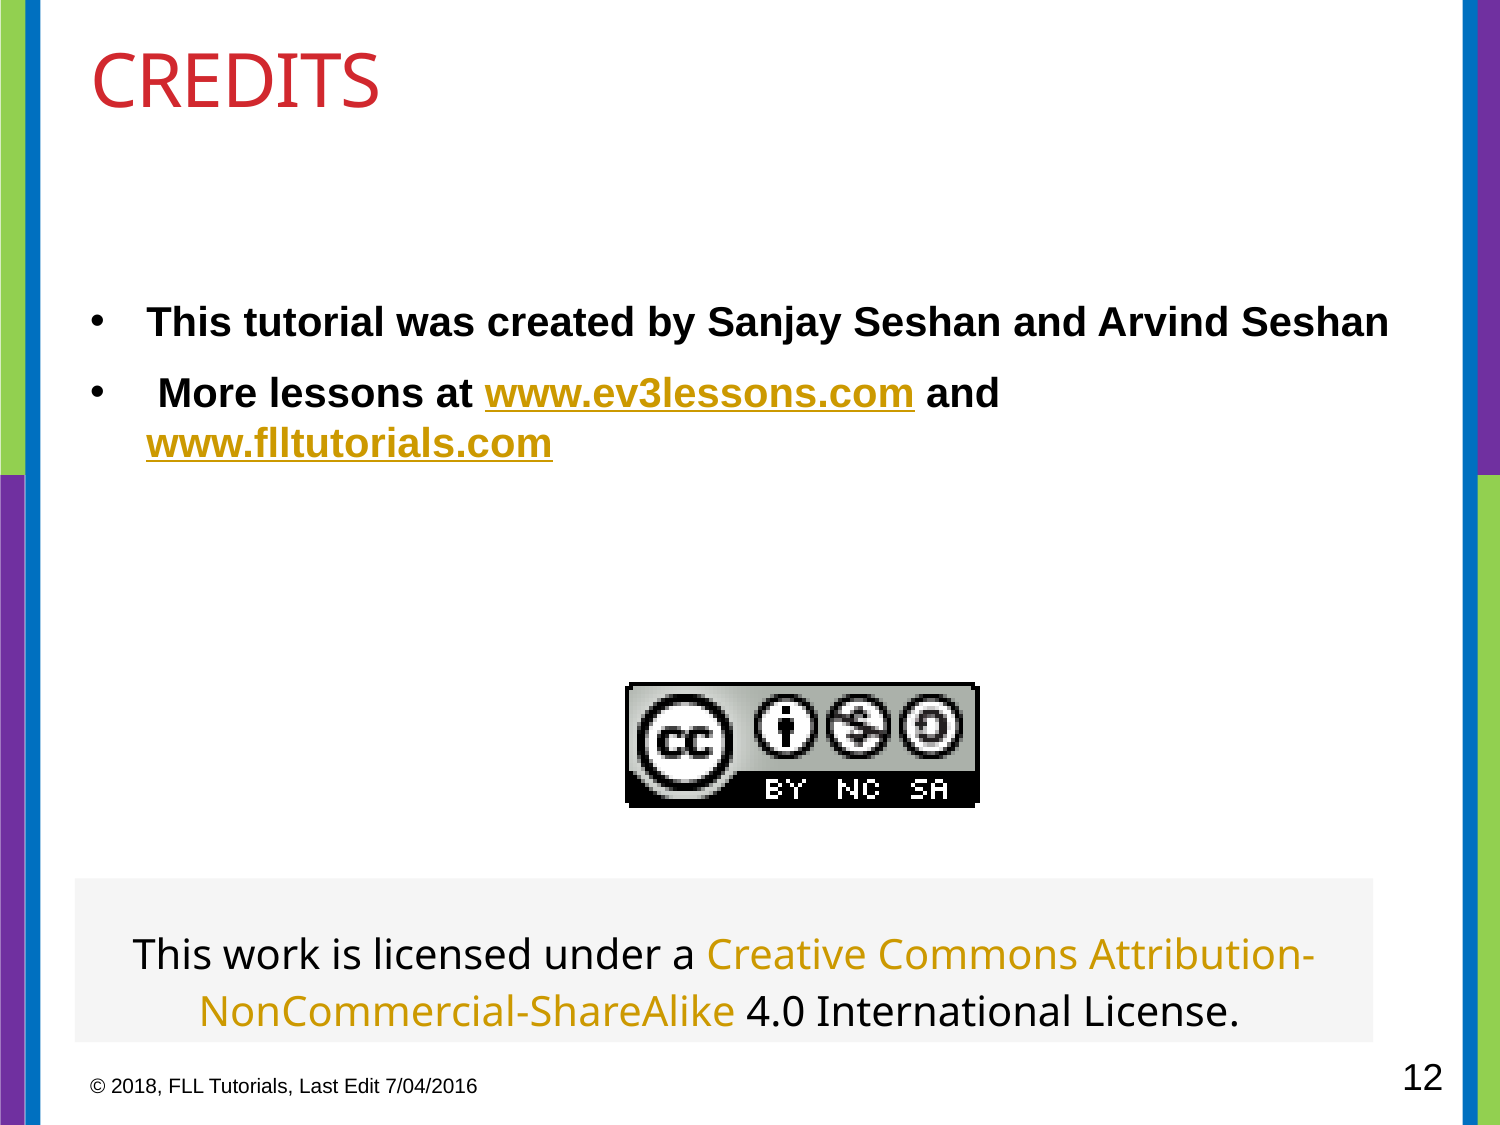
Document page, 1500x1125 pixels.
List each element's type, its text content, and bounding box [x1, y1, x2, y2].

picture [624, 681, 981, 808]
list This tutorial was created by Sanjay Seshan and Arvind Seshan More lessons at www.ev3lessons.com and www.flltutorials.com [75, 287, 1428, 1005]
title Credits [75, 25, 1428, 250]
text_box This work is licensed under a Creative Commons Attribution-NonCommercial-ShareAlike 4.0 International License. [74, 878, 1374, 1043]
slide_number 12 [1387, 1045, 1491, 1106]
footer © 2018, FLL Tutorials, Last Edit 7/04/2016 [75, 1065, 638, 1112]
